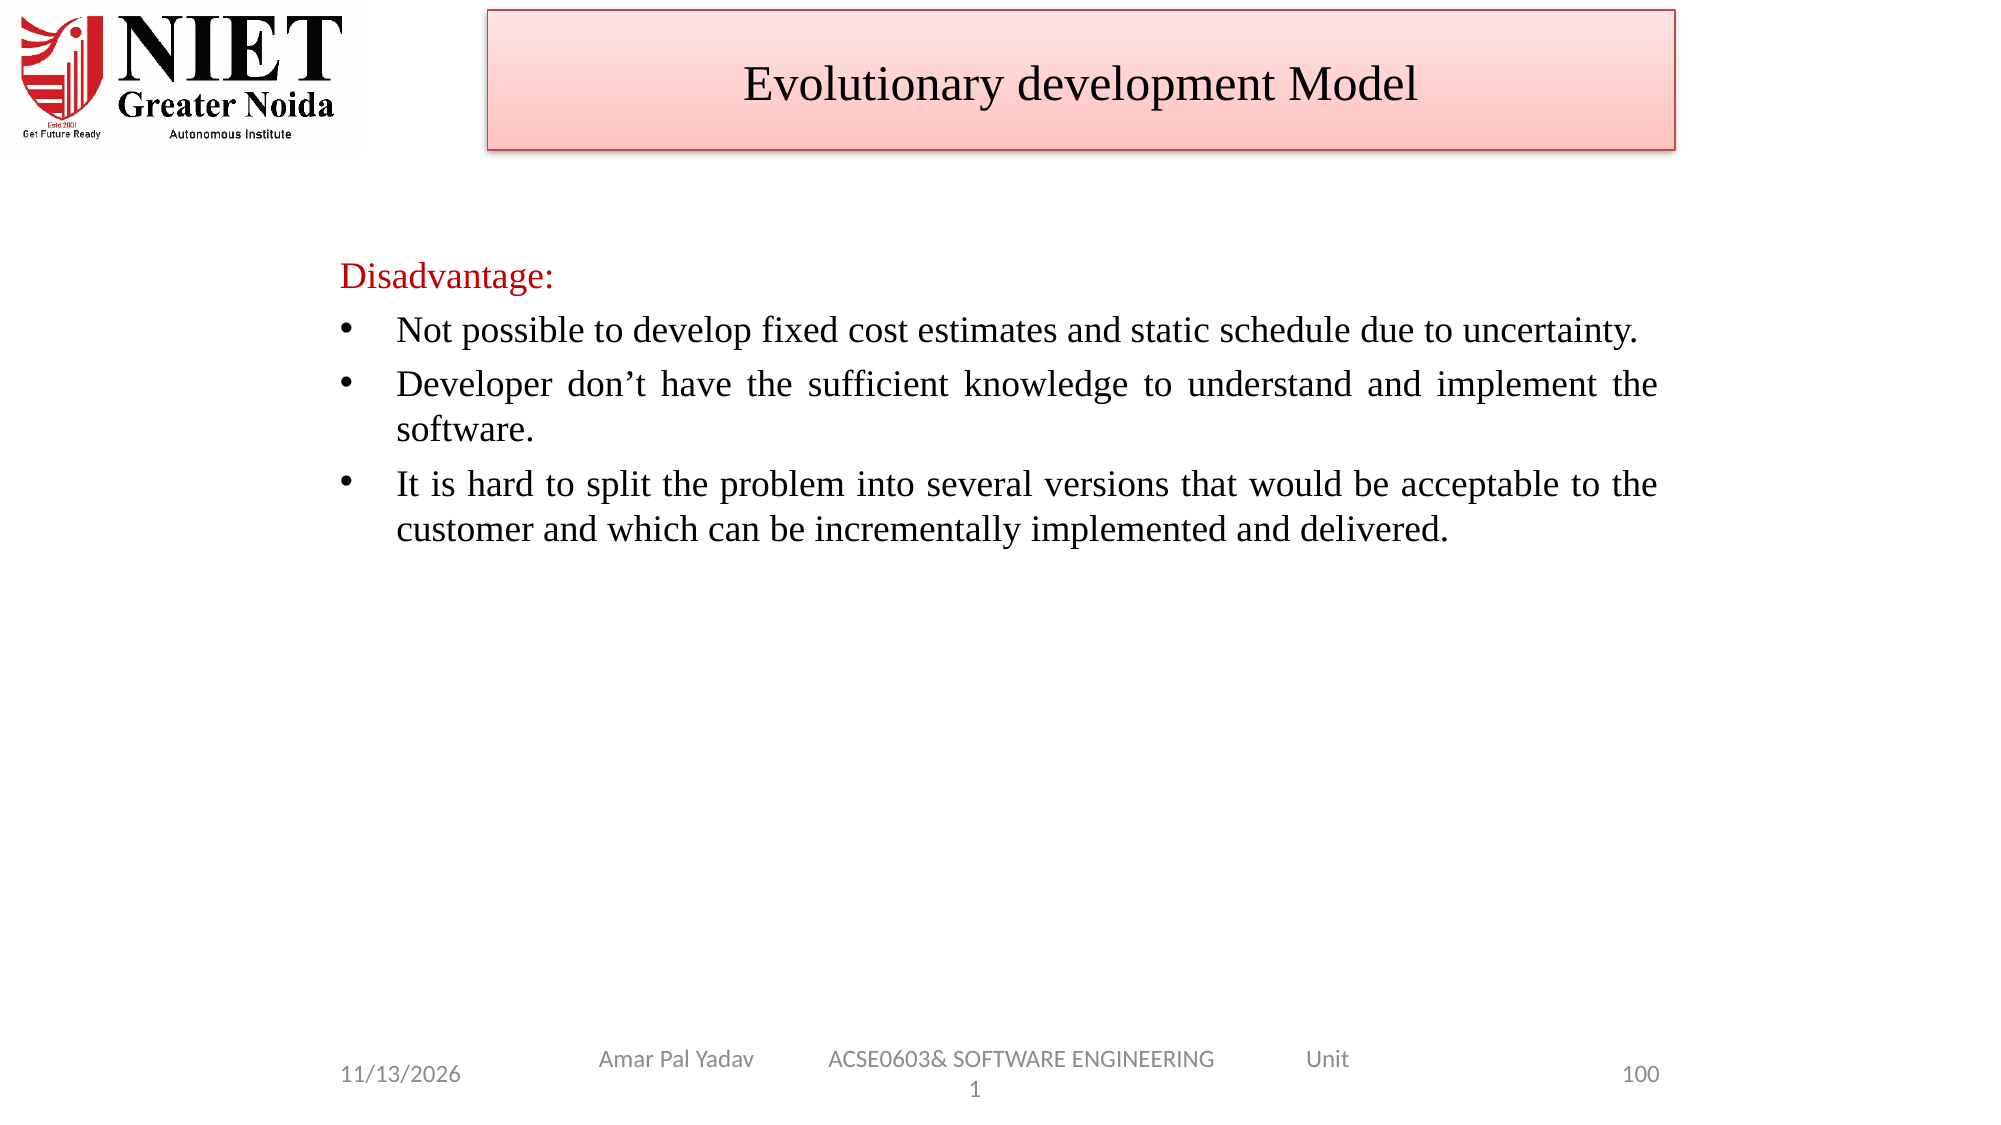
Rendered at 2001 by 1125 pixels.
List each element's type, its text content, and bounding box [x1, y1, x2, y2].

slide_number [324, 1042, 675, 1103]
slide_number 100 [1325, 1042, 1675, 1103]
footer Amar Pal Yadav ACSE0603& SOFTWARE ENGINEERING Unit 1 [675, 1042, 1325, 1103]
text_box Evolutionary development Model [487, 9, 1676, 151]
picture [0, 0, 363, 156]
list Disadvantage: Not possible to develop fixed cost estimates and static schedule due to uncertainty. Developer don’t have the sufficient knowledge to understand and implement the software. It is hard to split the problem into several versions that would be acceptable to the customer and which can be incrementally implemented and delivered. [324, 243, 1675, 1042]
